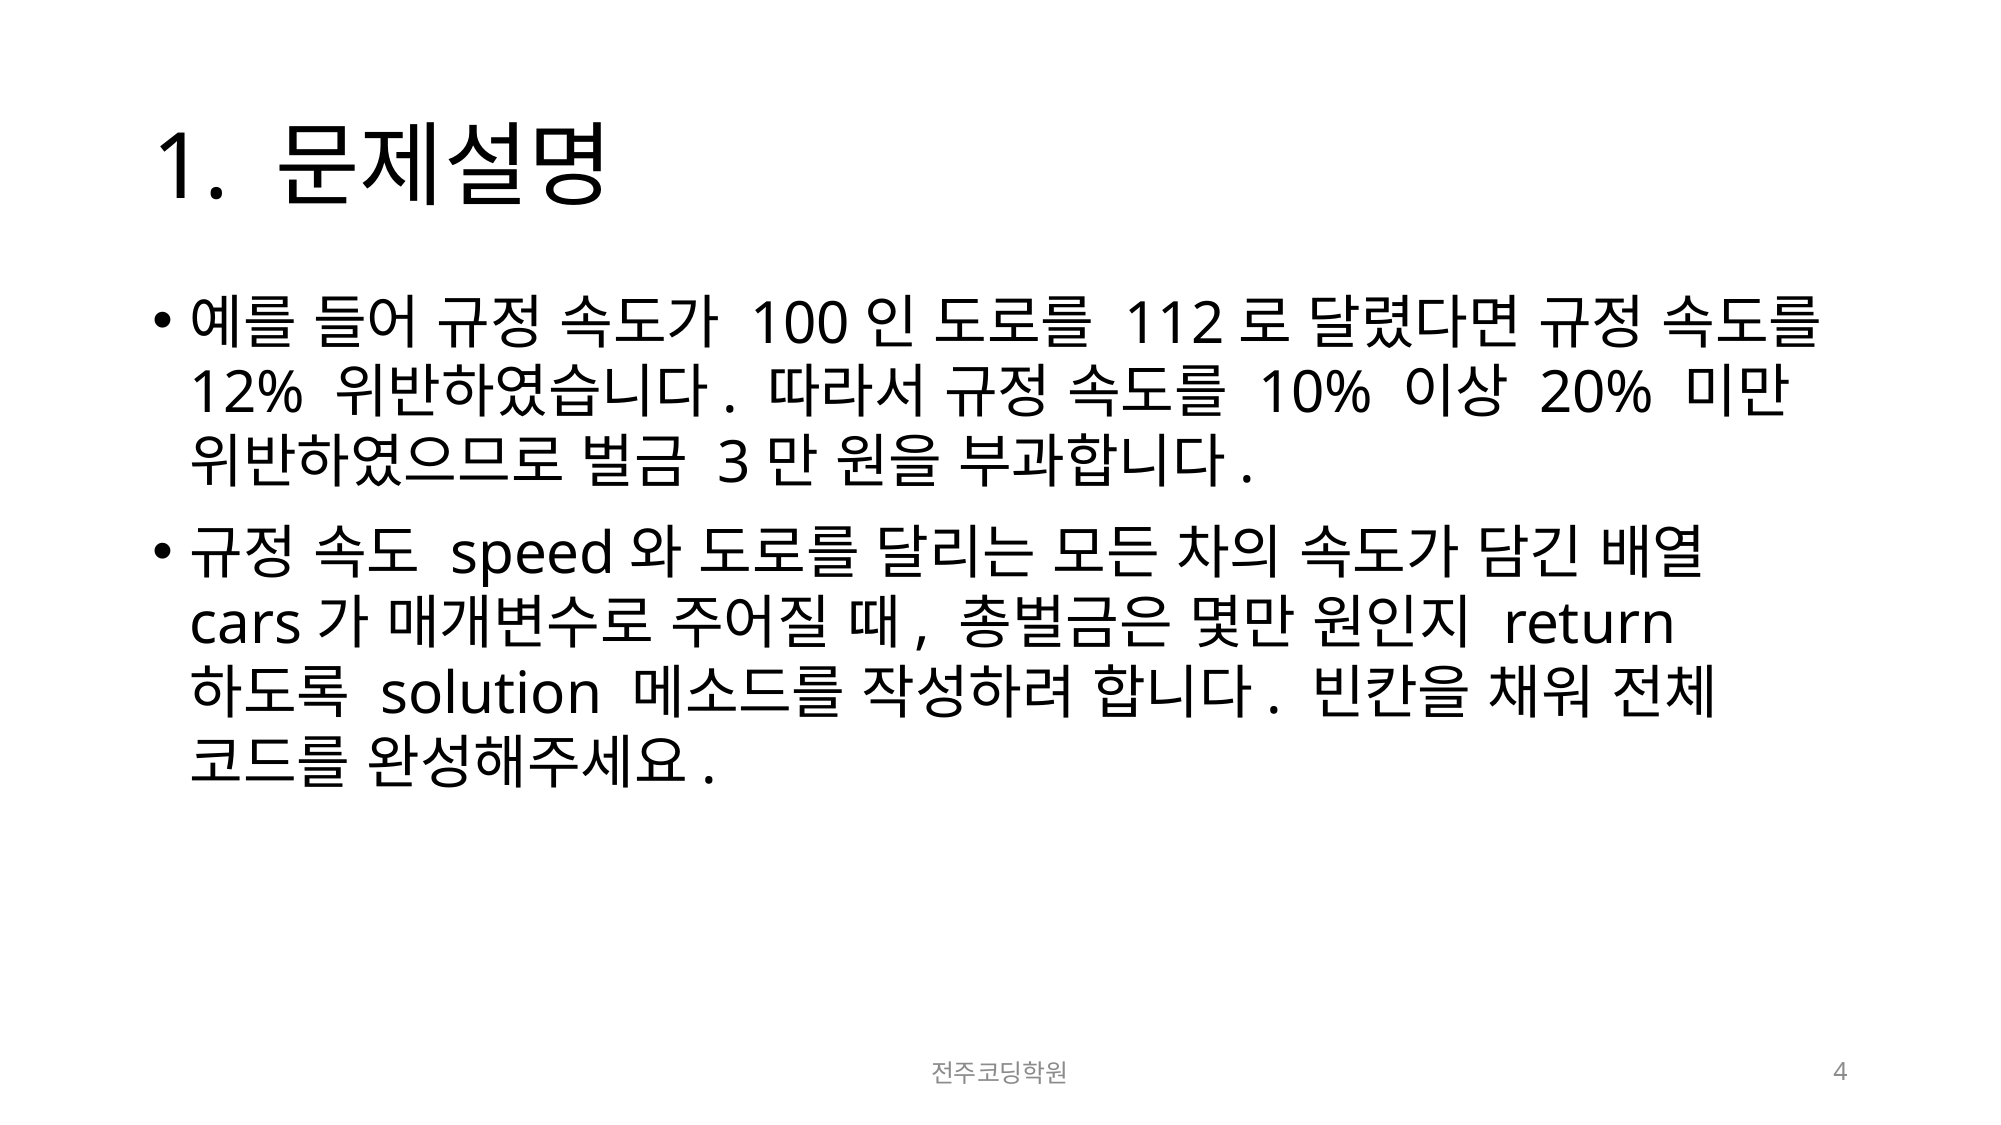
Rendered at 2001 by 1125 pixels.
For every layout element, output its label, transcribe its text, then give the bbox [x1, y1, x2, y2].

list 예를 들어 규정 속도가 100인 도로를 112로 달렸다면 규정 속도를 12% 위반하였습니다. 따라서 규정 속도를 10% 이상 20% 미만 위반하였으므로 벌금 3만 원을 부과합니다. 규정 속도 speed와 도로를 달리는 모든 차의 속도가 담긴 배열 cars가 매개변수로 주어질 때, 총벌금은 몇만 원인지 return 하도록 solution 메소드를 작성하려 합니다. 빈칸을 채워 전체 코드를 완성해주세요. [137, 277, 1863, 992]
footer 전주코딩학원 [662, 1042, 1338, 1103]
title 1. 문제설명 [137, 59, 1863, 277]
slide_number 4 [1412, 1042, 1863, 1103]
